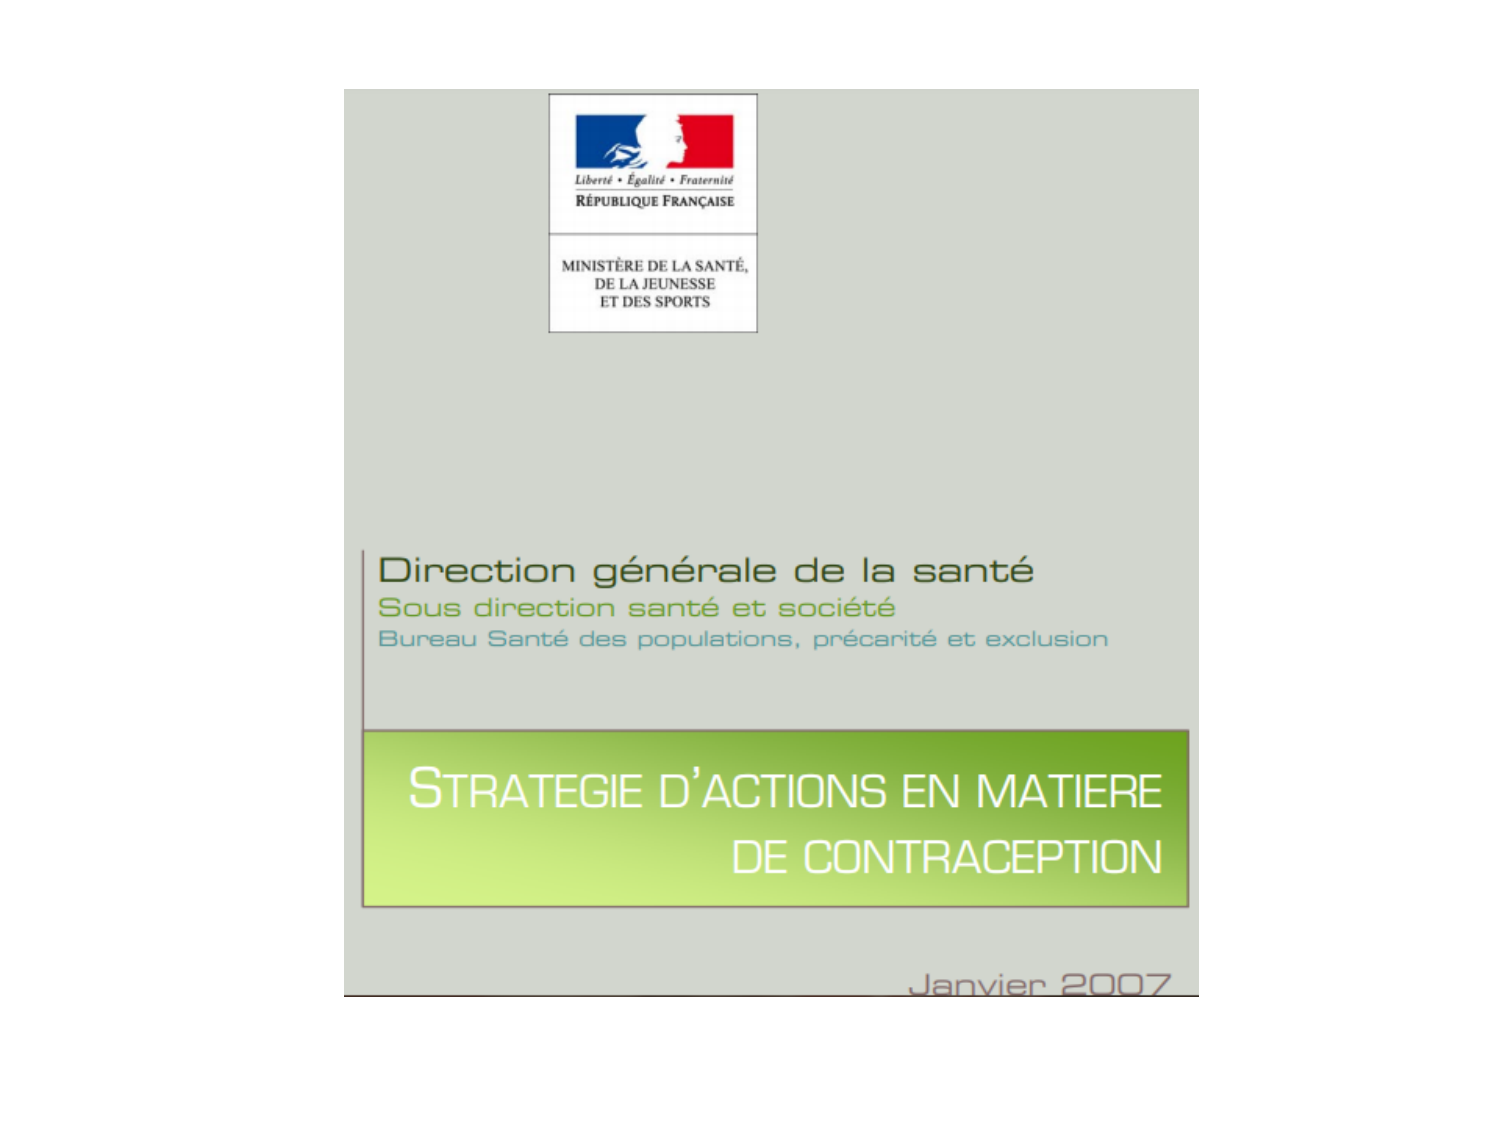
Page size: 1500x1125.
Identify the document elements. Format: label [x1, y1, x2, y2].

picture [343, 89, 1200, 997]
